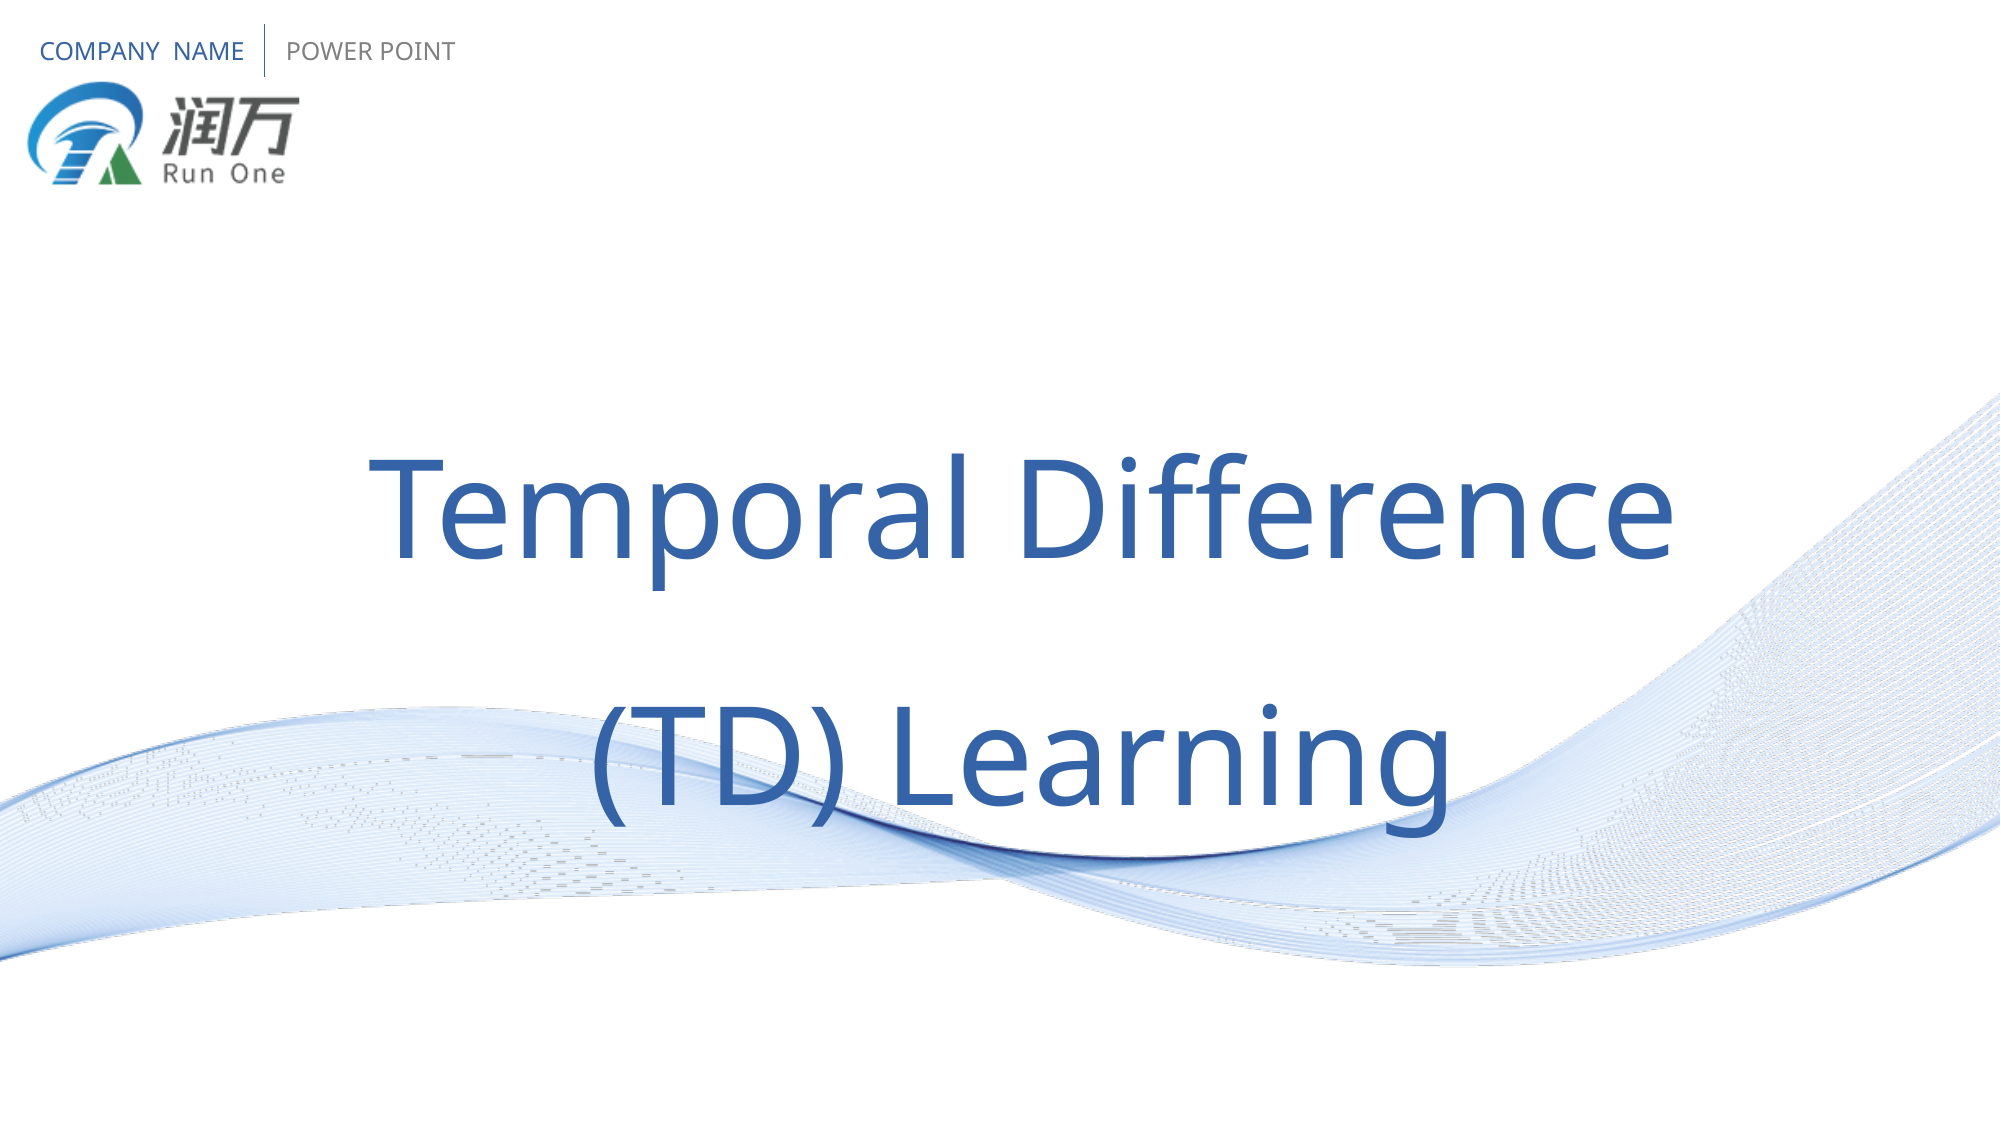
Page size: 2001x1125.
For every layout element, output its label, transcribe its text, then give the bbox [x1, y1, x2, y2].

picture [19, 44, 309, 236]
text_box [19, 24, 474, 77]
text_box Temporal Difference (TD) Learning [264, 330, 1784, 841]
picture [0, 334, 2000, 1029]
